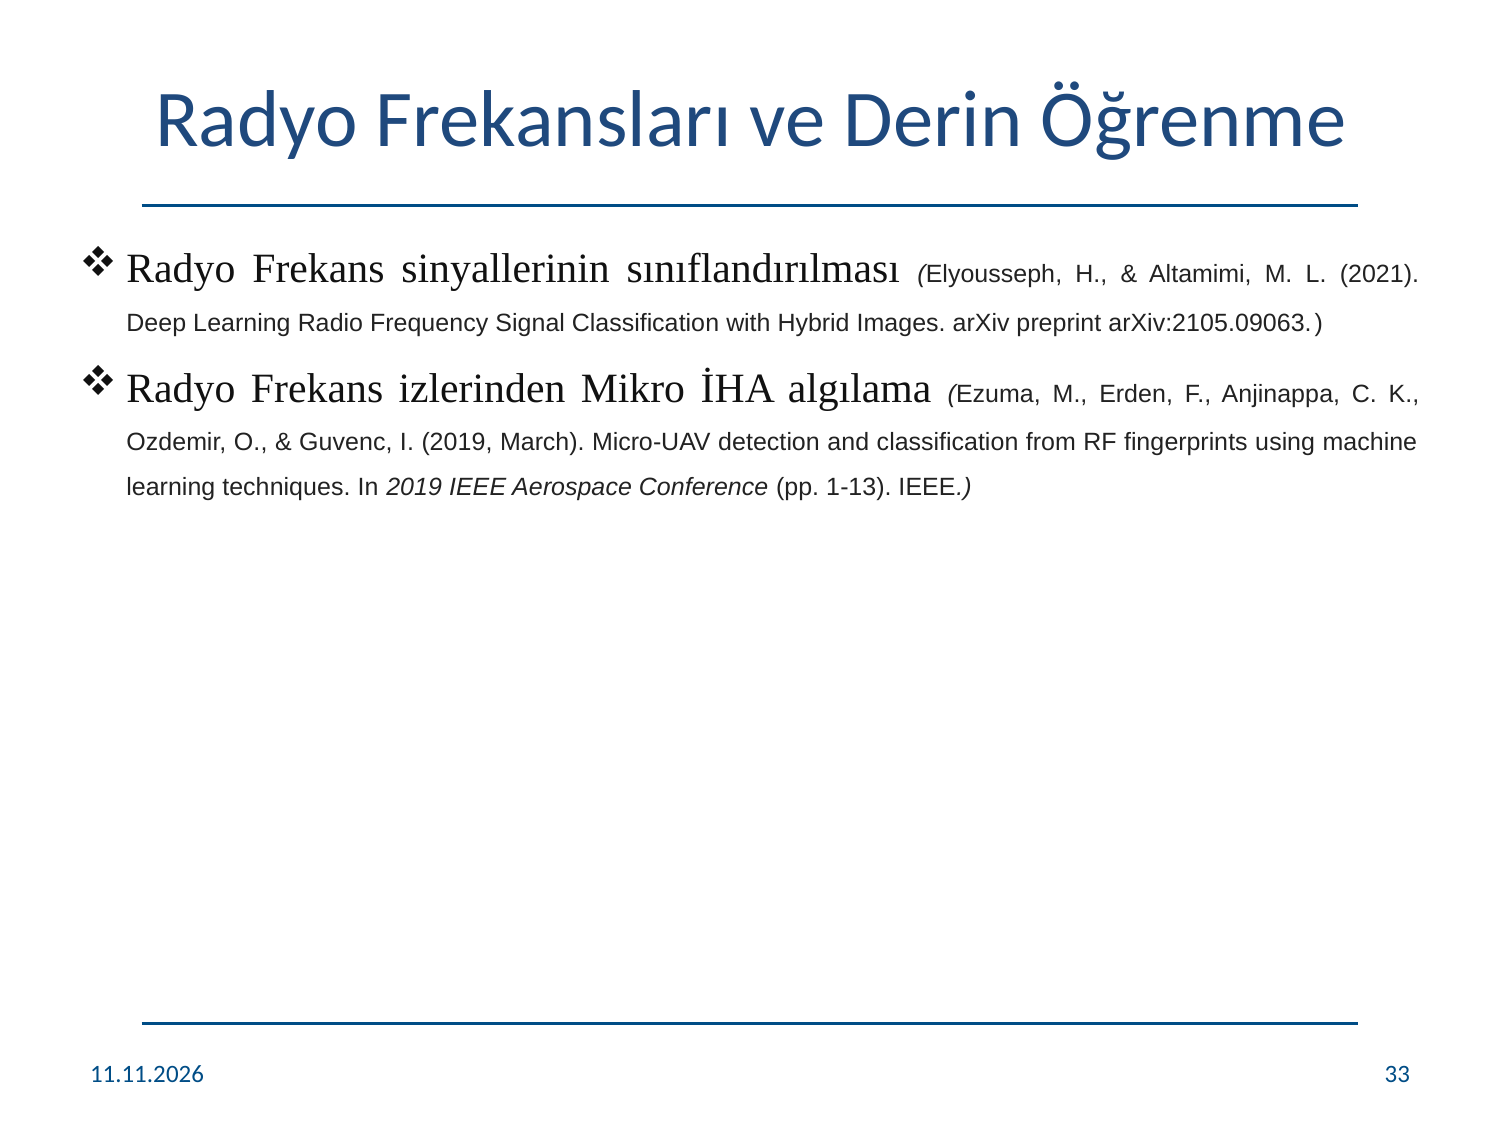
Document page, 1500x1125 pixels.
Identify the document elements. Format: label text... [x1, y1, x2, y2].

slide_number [75, 1042, 425, 1103]
slide_number 33 [1074, 1042, 1425, 1103]
title Radyo Frekansları ve Derin Öğrenme [76, 20, 1427, 208]
text_box Radyo Frekans sinyallerinin sınıflandırılması (Elyousseph, H., & Altamimi, M. L. (2021). Deep Learning Radio Frequency Signal Classification with Hybrid Images. arXiv preprint arXiv:2105.09063.) Radyo Frekans izlerinden Mikro İHA algılama (Ezuma, M., Erden, F., Anjinappa, C. K., Ozdemir, O., & Guvenc, I. (2019, March). Micro-UAV detection and classification from RF fingerprints using machine learning techniques. In 2019 IEEE Aerospace Conference (pp. 1-13). IEEE.) [64, 208, 1436, 509]
